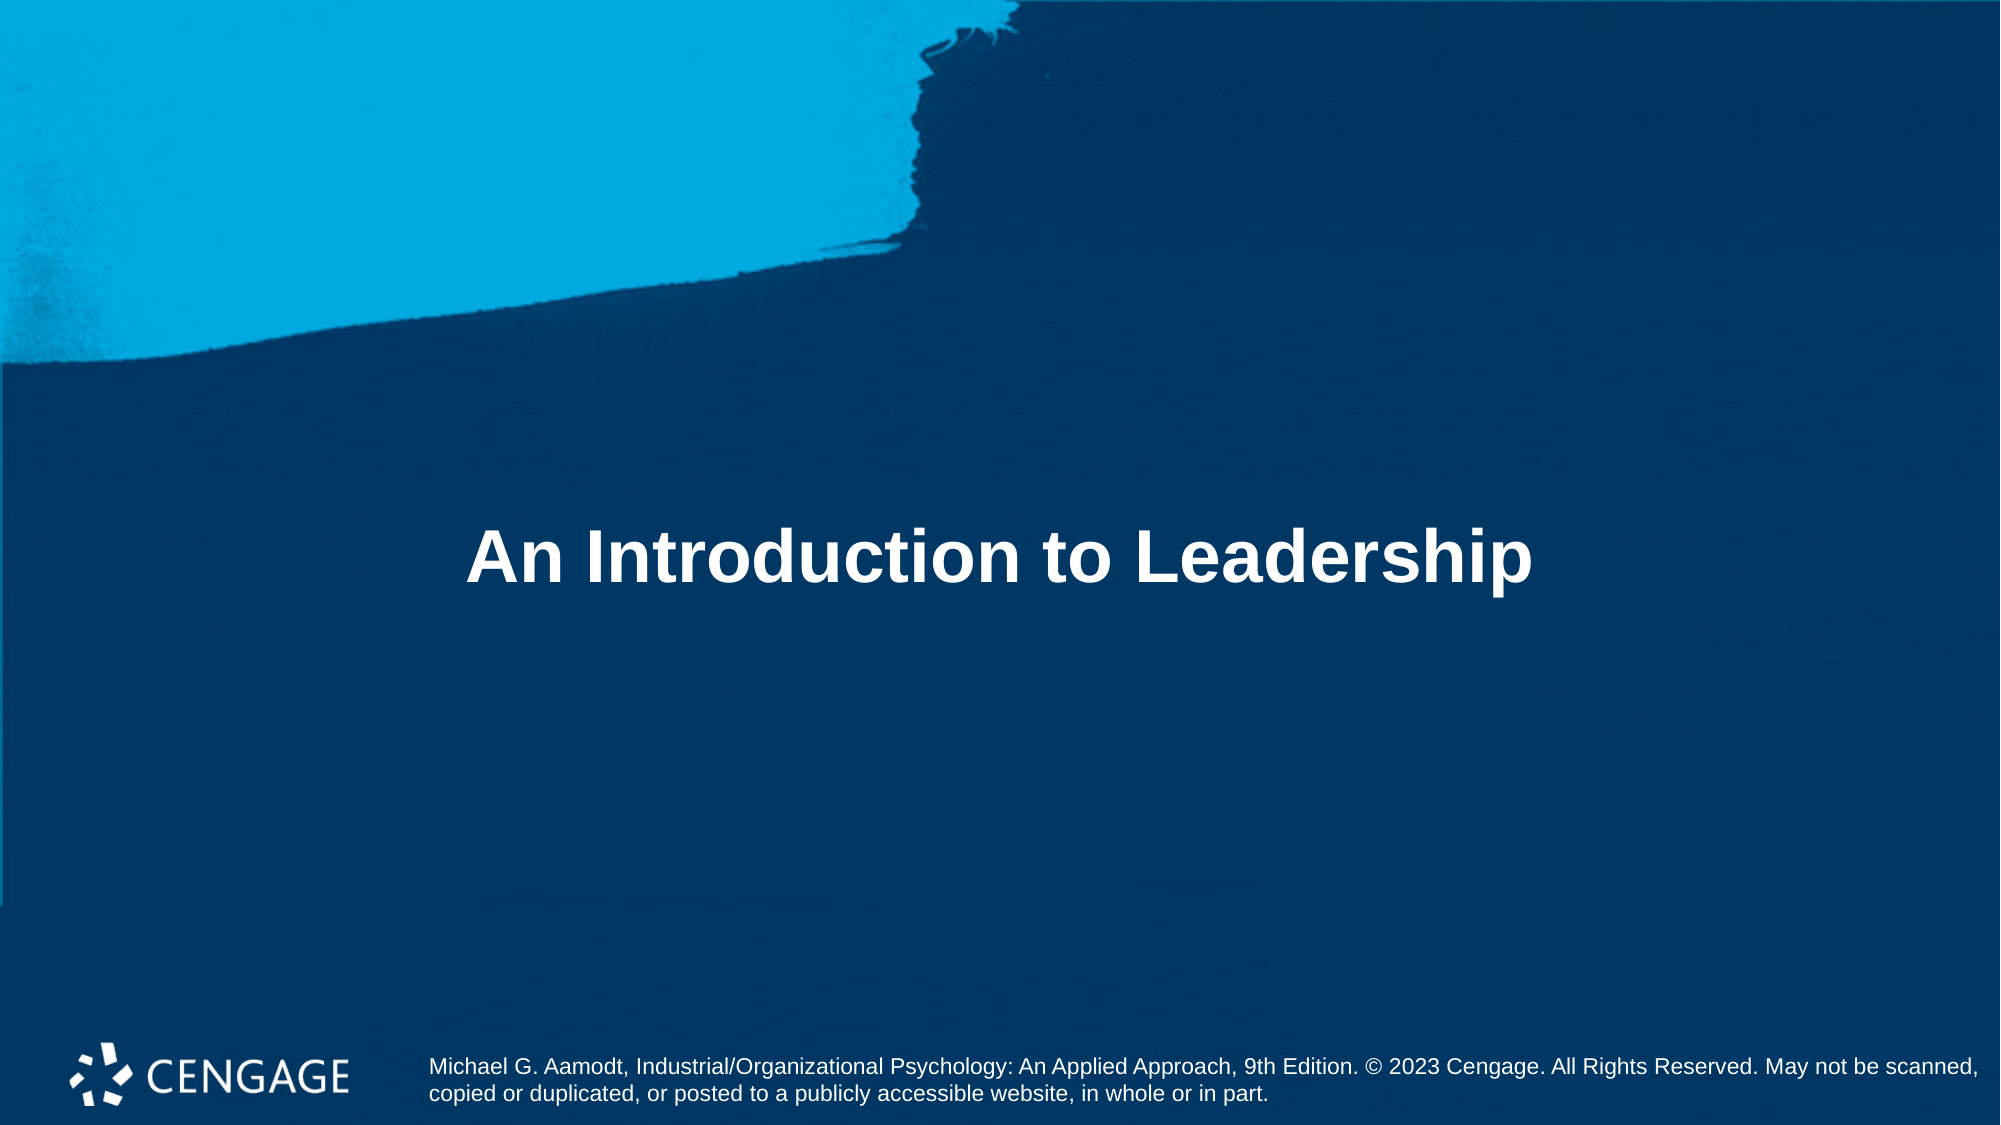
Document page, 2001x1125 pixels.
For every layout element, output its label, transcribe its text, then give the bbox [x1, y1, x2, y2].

picture [925, 43, 946, 52]
title An Introduction to Leadership [137, 507, 1863, 687]
picture [0, 2, 2000, 1125]
